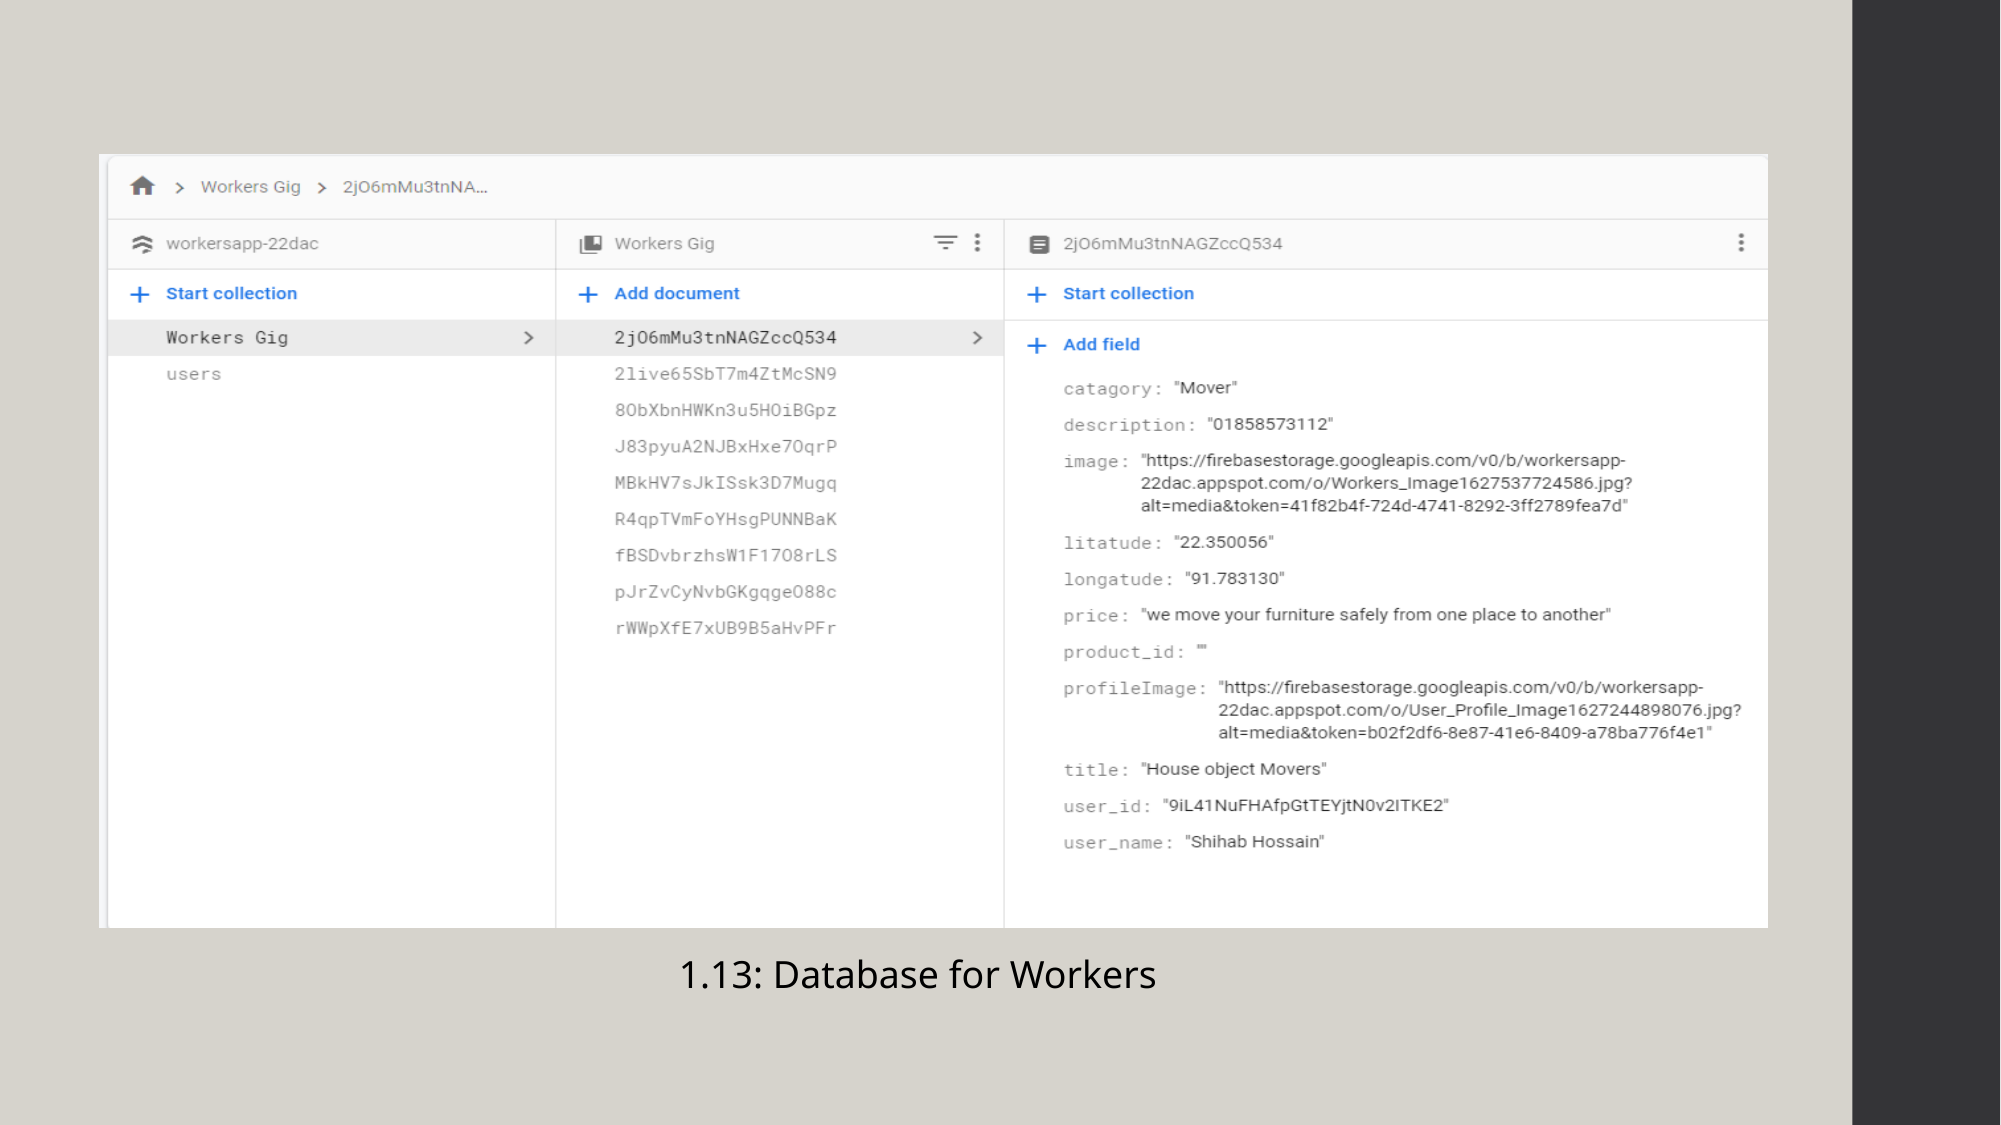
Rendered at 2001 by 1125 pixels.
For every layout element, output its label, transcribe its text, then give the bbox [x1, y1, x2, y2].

picture [98, 154, 1768, 928]
text_box 1.13: Database for Workers [417, 940, 1419, 1004]
